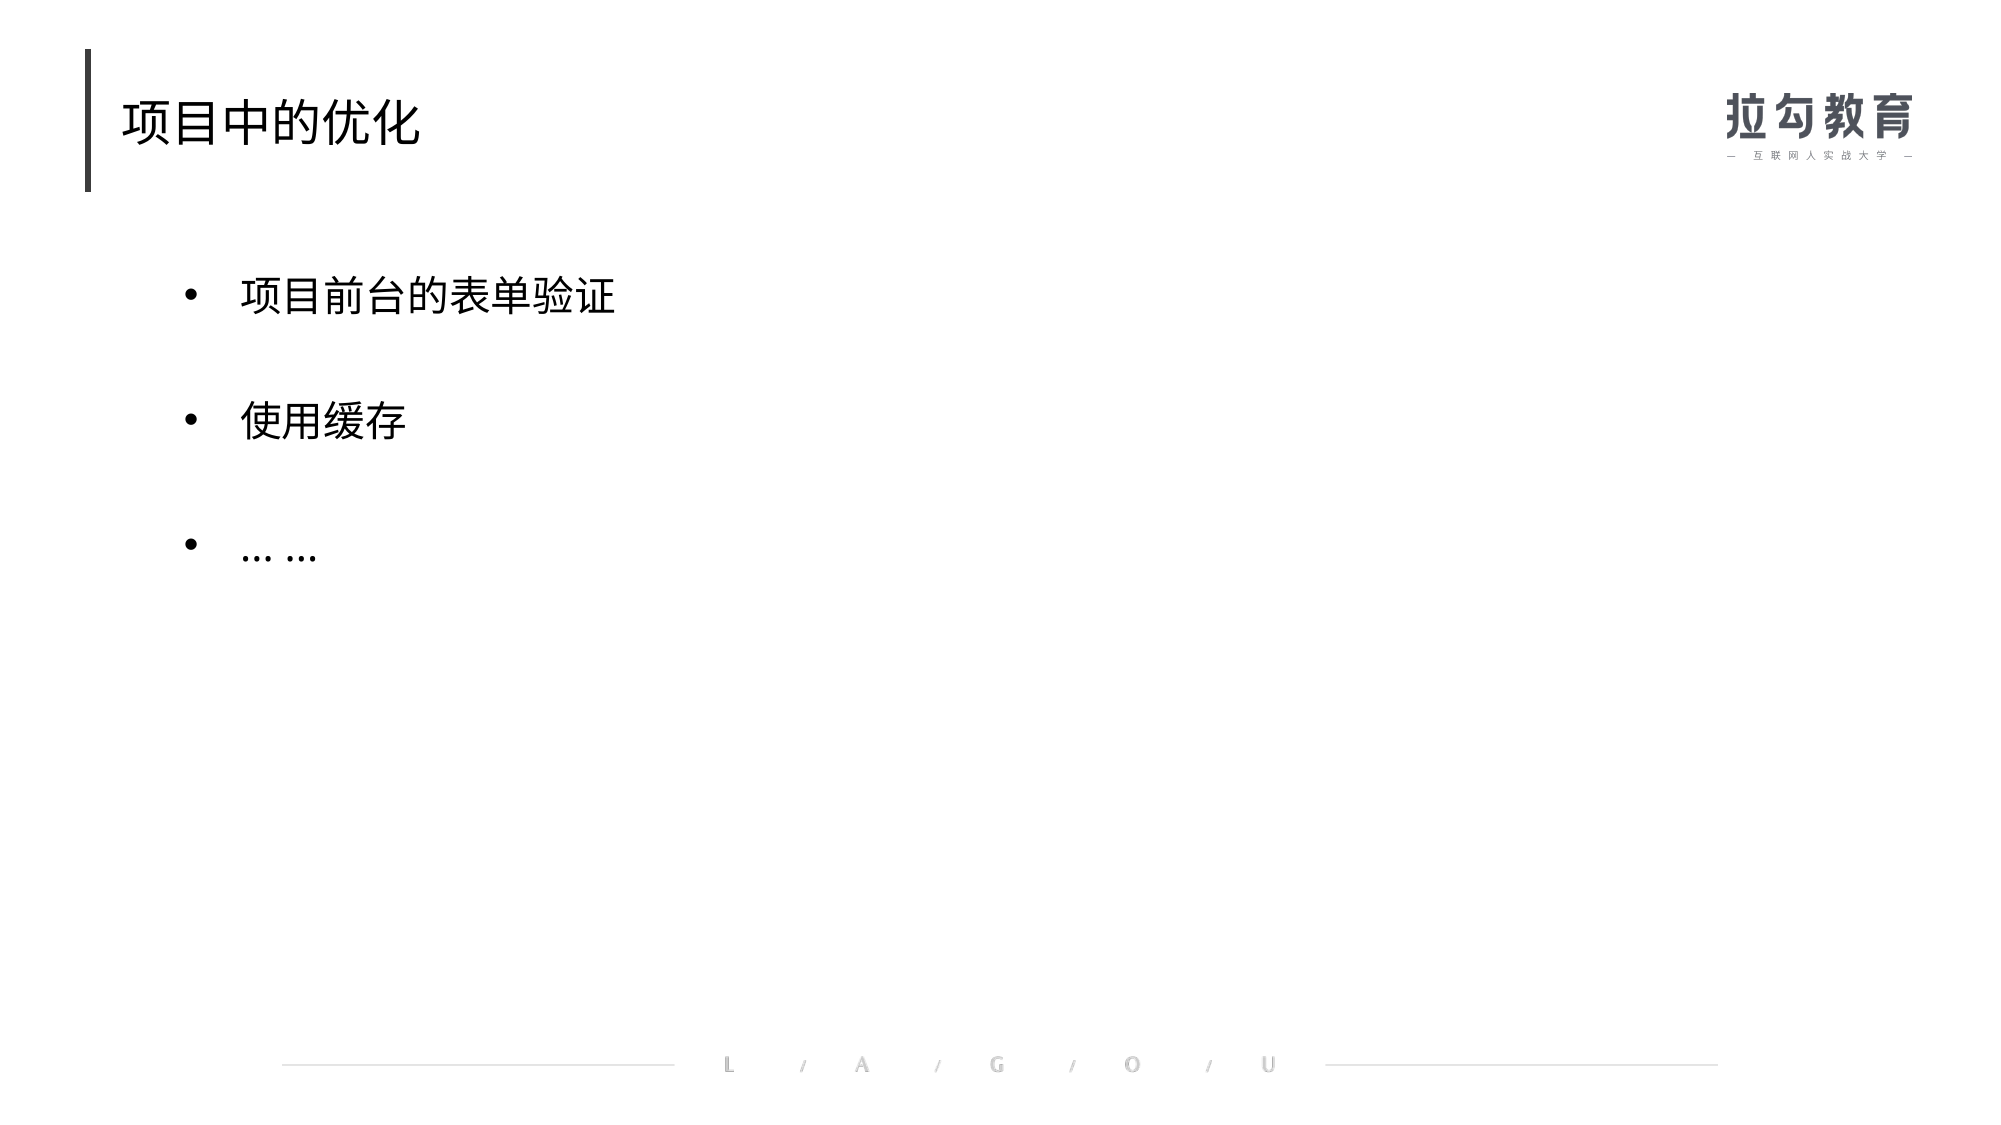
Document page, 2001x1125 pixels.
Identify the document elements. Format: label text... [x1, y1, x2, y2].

picture [1727, 93, 1912, 160]
picture [282, 1046, 1718, 1084]
text_box 项目前台的表单验证 使用缓存 ... ... [169, 187, 1831, 578]
text_box 项目中的优化 [106, 82, 1445, 168]
